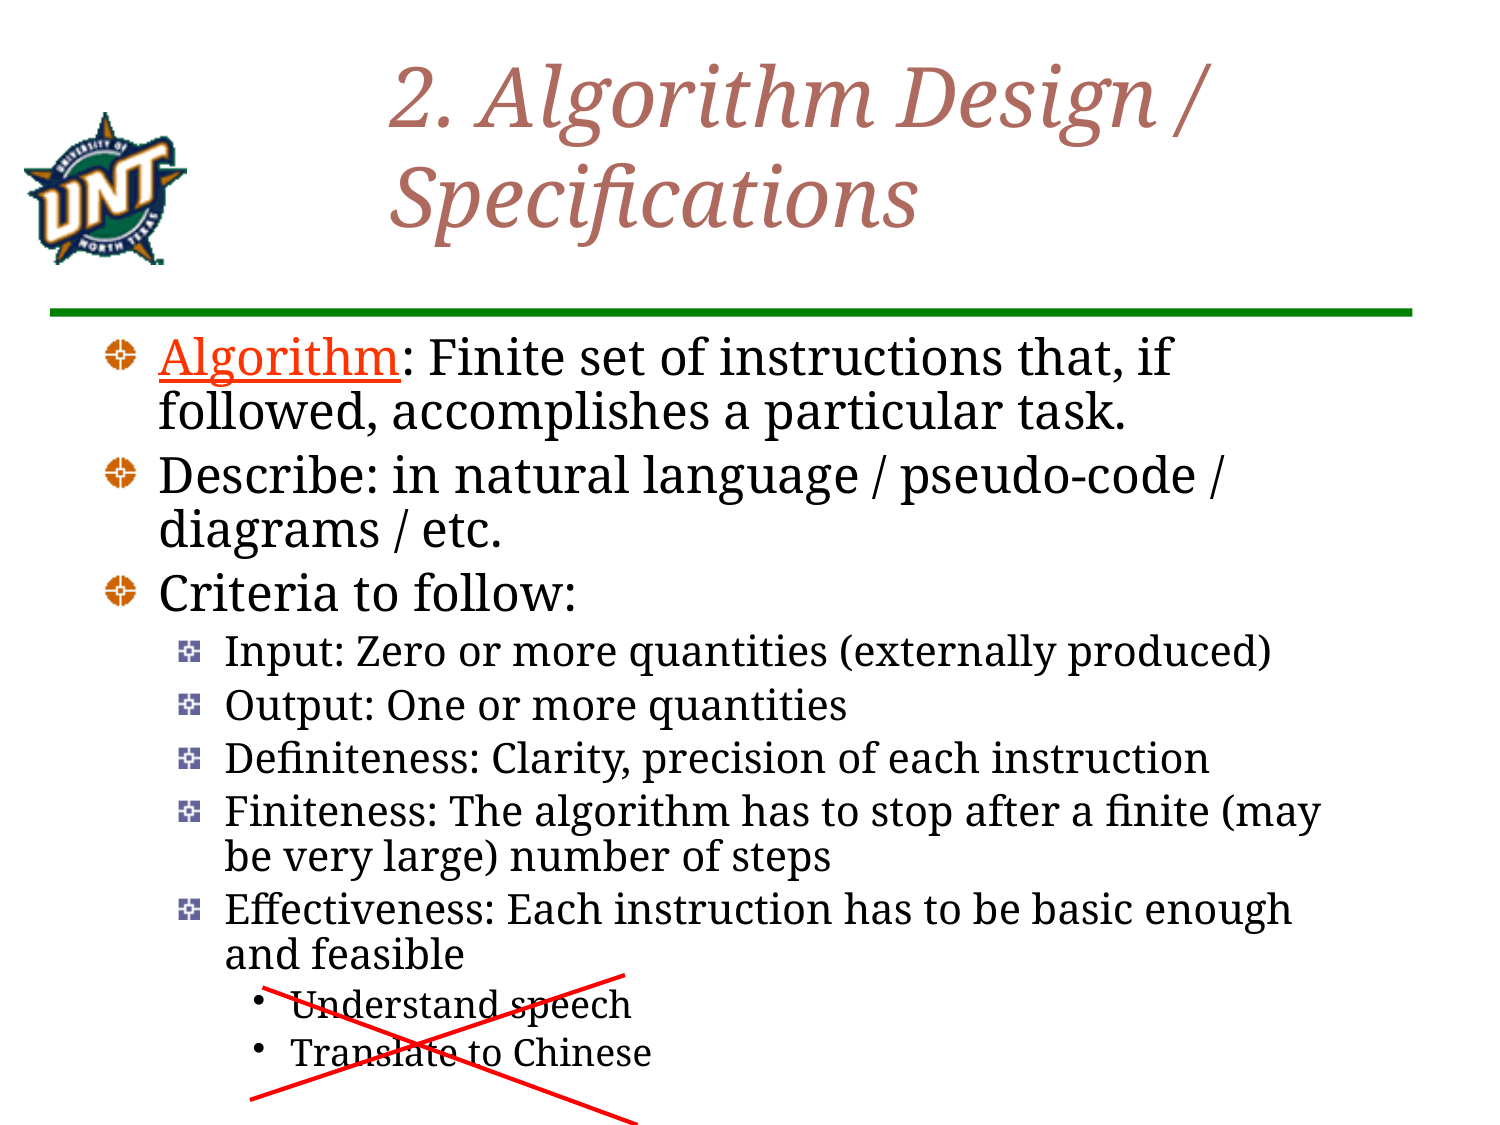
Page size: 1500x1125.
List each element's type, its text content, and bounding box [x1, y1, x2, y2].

picture [177, 897, 200, 920]
title 2. Algorithm Design / Specifications [375, 50, 1463, 238]
picture [102, 338, 138, 374]
picture [102, 574, 138, 610]
picture [102, 456, 138, 492]
picture [177, 799, 200, 822]
picture [177, 746, 200, 769]
picture [177, 639, 200, 662]
list Algorithm: Finite set of instructions that, if followed, accomplishes a particular task. Describe: in natural language / pseudo-code / diagrams / etc. Criteria to follow: Input: Zero or more quantities (externally produced) Output: One or more quantities Definiteness: Clarity, precision of each instruction Finiteness: The algorithm has to stop after a finite (may be very large) number of steps Effectiveness: Each instruction has to be basic enough and feasible Understand speech Translate to Chinese [87, 324, 1363, 1075]
picture [177, 692, 200, 715]
picture [24, 112, 187, 265]
